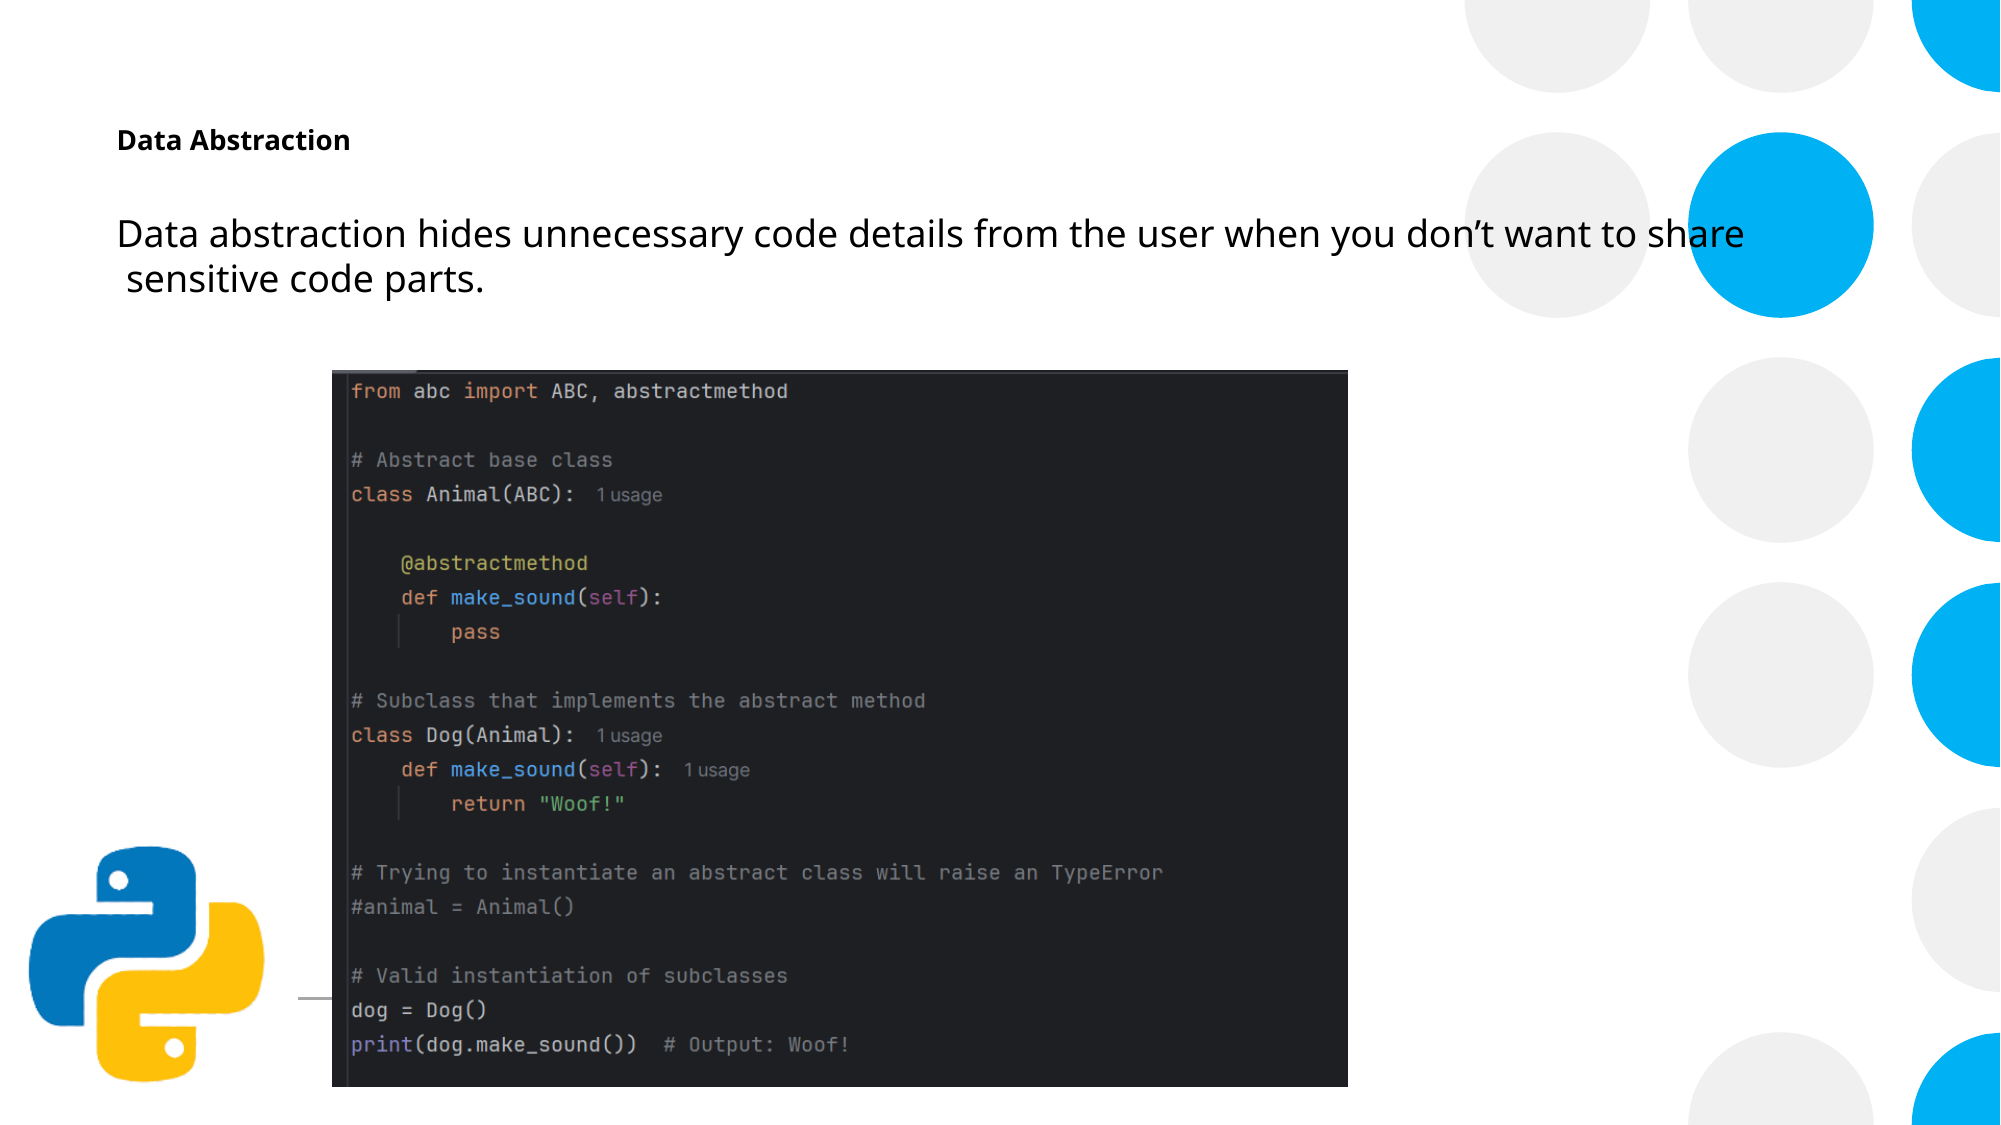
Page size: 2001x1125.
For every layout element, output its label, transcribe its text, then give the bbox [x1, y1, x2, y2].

text_box Data abstraction hides unnecessary code details from the user when you don’t want to share sensitive code parts. [101, 202, 1762, 307]
title Data Abstraction [101, 115, 1306, 202]
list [0, 815, 298, 1113]
picture [332, 370, 1348, 1087]
